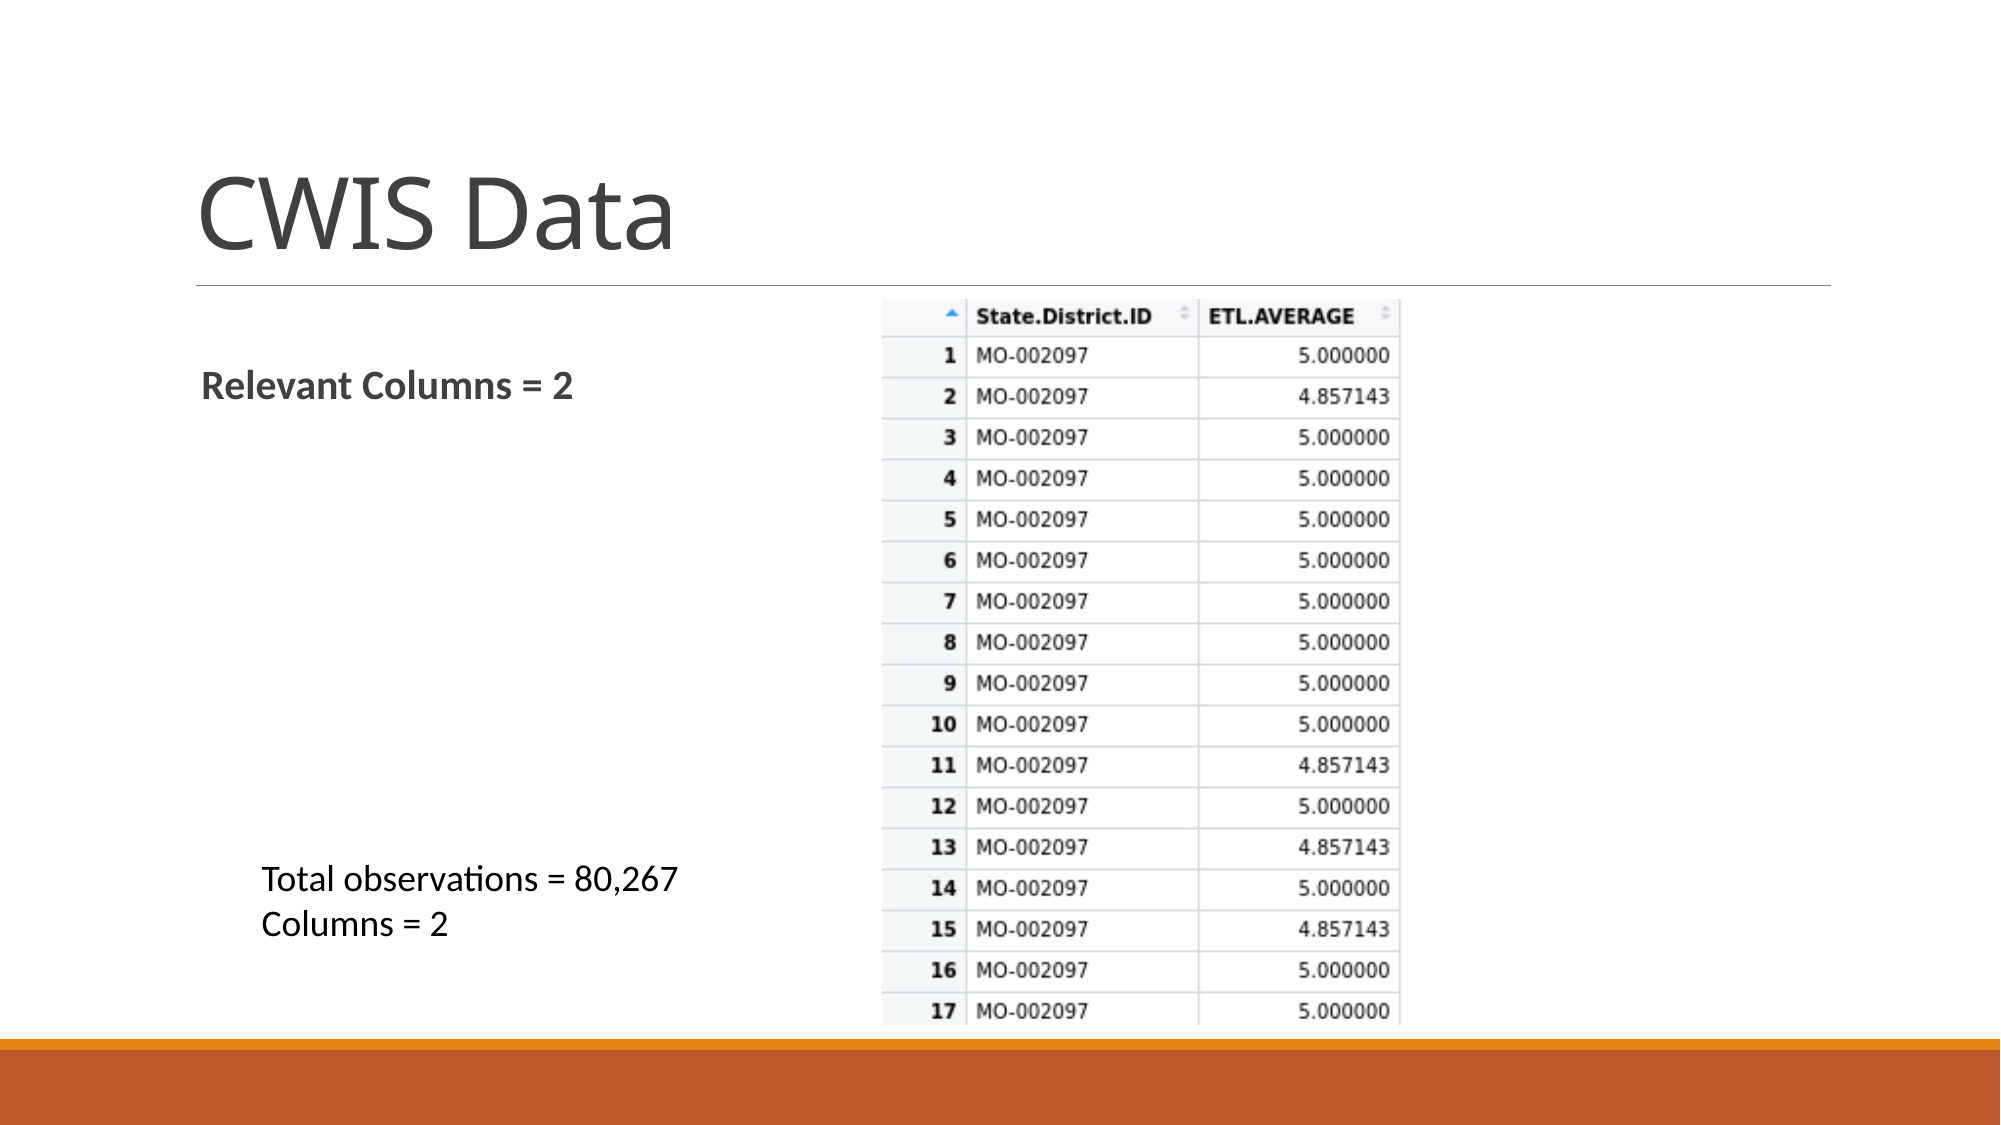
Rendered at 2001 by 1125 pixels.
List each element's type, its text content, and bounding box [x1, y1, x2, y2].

list Relevant Columns = 2 [201, 277, 1518, 992]
text_box Total observations = 80,267 Columns = 2 [246, 846, 879, 952]
picture [882, 299, 1455, 1025]
title CWIS Data [180, 39, 1830, 278]
